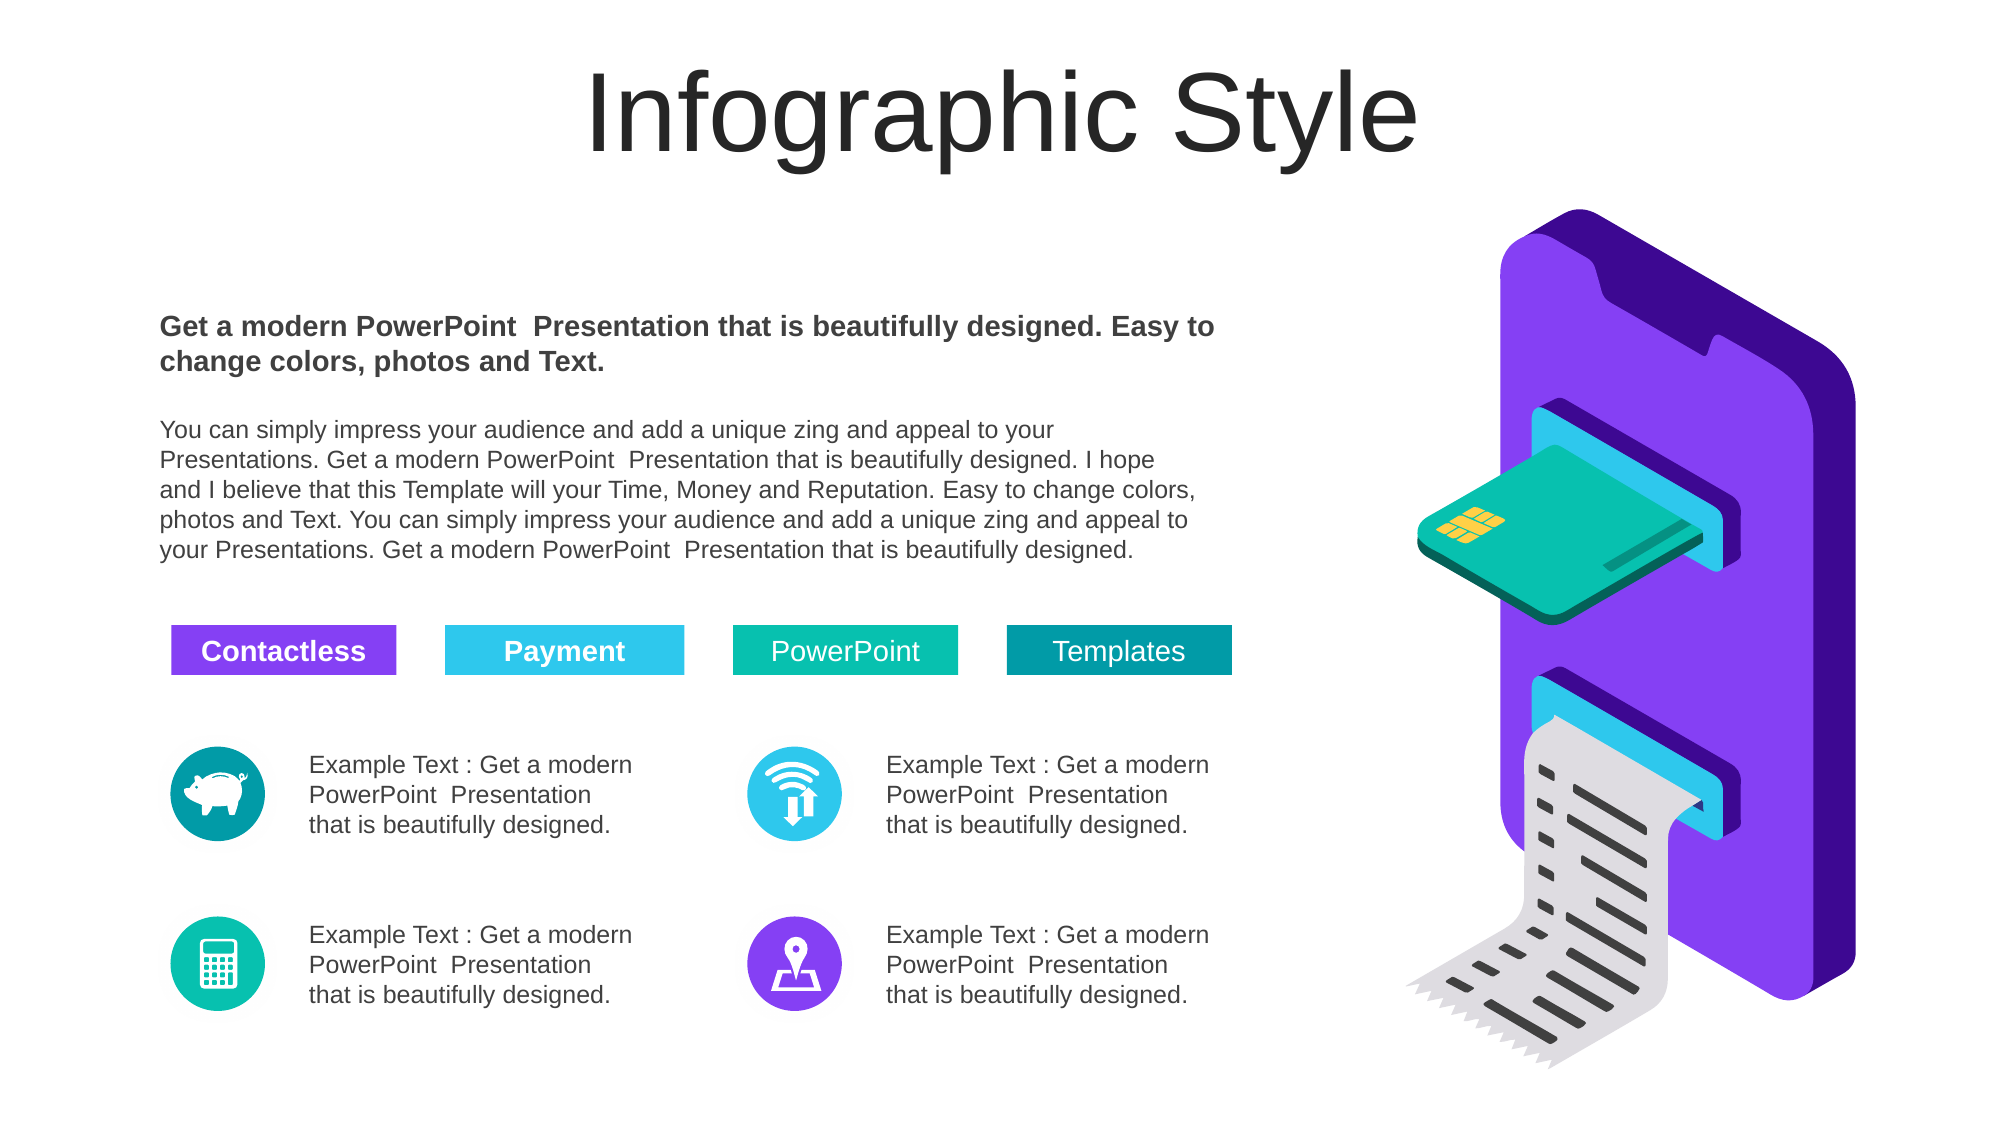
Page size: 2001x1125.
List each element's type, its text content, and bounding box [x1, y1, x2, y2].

text_box Example Text : Get a modern PowerPoint Presentation that is beautifully designed. [294, 740, 655, 846]
text_box [169, 745, 266, 843]
text_box Example Text : Get a modern PowerPoint Presentation that is beautifully designed. [871, 910, 1232, 1016]
text_box [769, 935, 823, 992]
text_box Example Text : Get a modern PowerPoint Presentation that is beautifully designed. [294, 910, 655, 1016]
text_box PowerPoint [733, 625, 959, 675]
text_box Templates [1006, 625, 1232, 675]
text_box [1405, 209, 1856, 1070]
text_box [183, 771, 249, 817]
text_box You can simply impress your audience and add a unique zing and appeal to your Presentations. Get a modern PowerPoint Presentation that is beautifully designed. I hope and I believe that this Template will your Time, Money and Reputation. Easy to change colors, photos and Text. You can simply impress your audience and add a unique zing and appeal to your Presentations. Get a modern PowerPoint Presentation that is beautifully designed. [144, 406, 1219, 571]
text_box Contactless [171, 625, 397, 675]
text_box [169, 915, 267, 1012]
text_box Get a modern PowerPoint Presentation that is beautifully designed. Easy to change colors, photos and Text. [144, 299, 1241, 385]
text_box Example Text : Get a modern PowerPoint Presentation that is beautifully designed. [871, 740, 1232, 846]
text_box [198, 937, 239, 990]
text_box [763, 760, 821, 828]
list Infographic Style [53, 55, 1952, 175]
text_box Payment [445, 625, 685, 675]
text_box [746, 745, 843, 843]
text_box [746, 915, 843, 1012]
